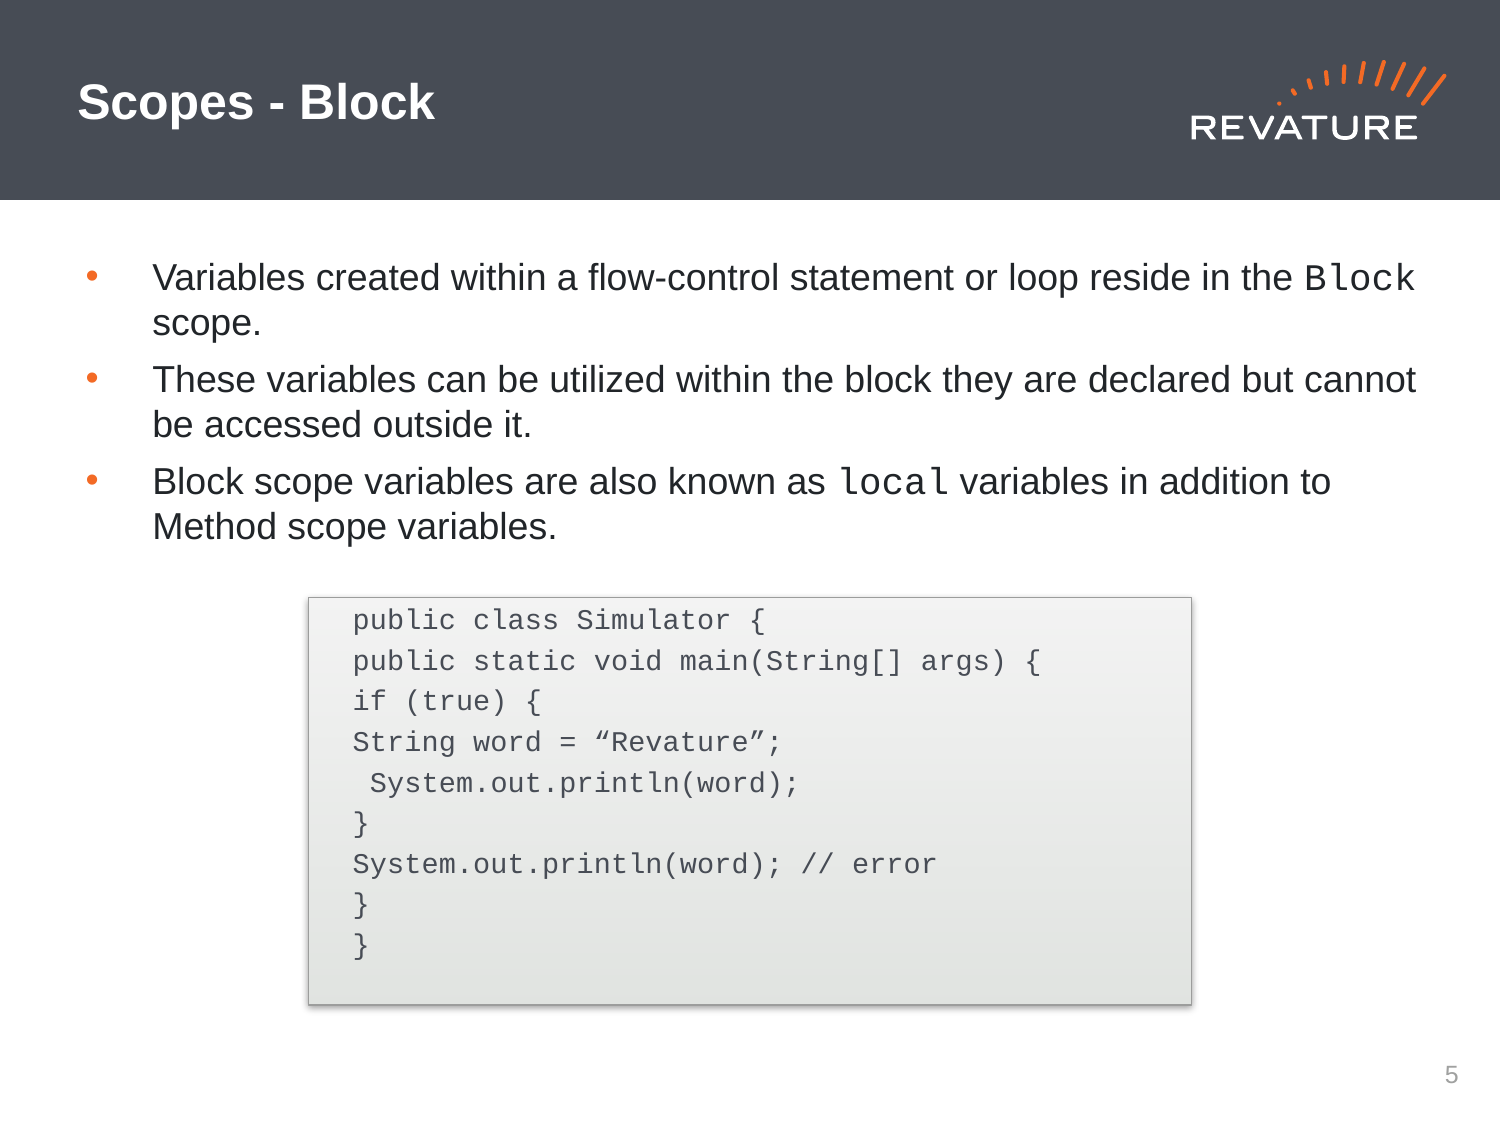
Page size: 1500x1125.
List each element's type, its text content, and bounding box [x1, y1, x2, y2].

list Variables created within a flow-control statement or loop reside in the Block scope. These variables can be utilized within the block they are declared but cannot be accessed outside it. Block scope variables are also known as local variables in addition to Method scope variables. [62, 245, 1438, 1074]
title Scopes - Block [62, 0, 1084, 200]
text_box public class Simulator { public static void main(String[] args) { if (true) { String word = “Revature”; System.out.println(word); } System.out.println(word); // error } } [308, 597, 1192, 1006]
slide_number 4 [1332, 1043, 1474, 1104]
